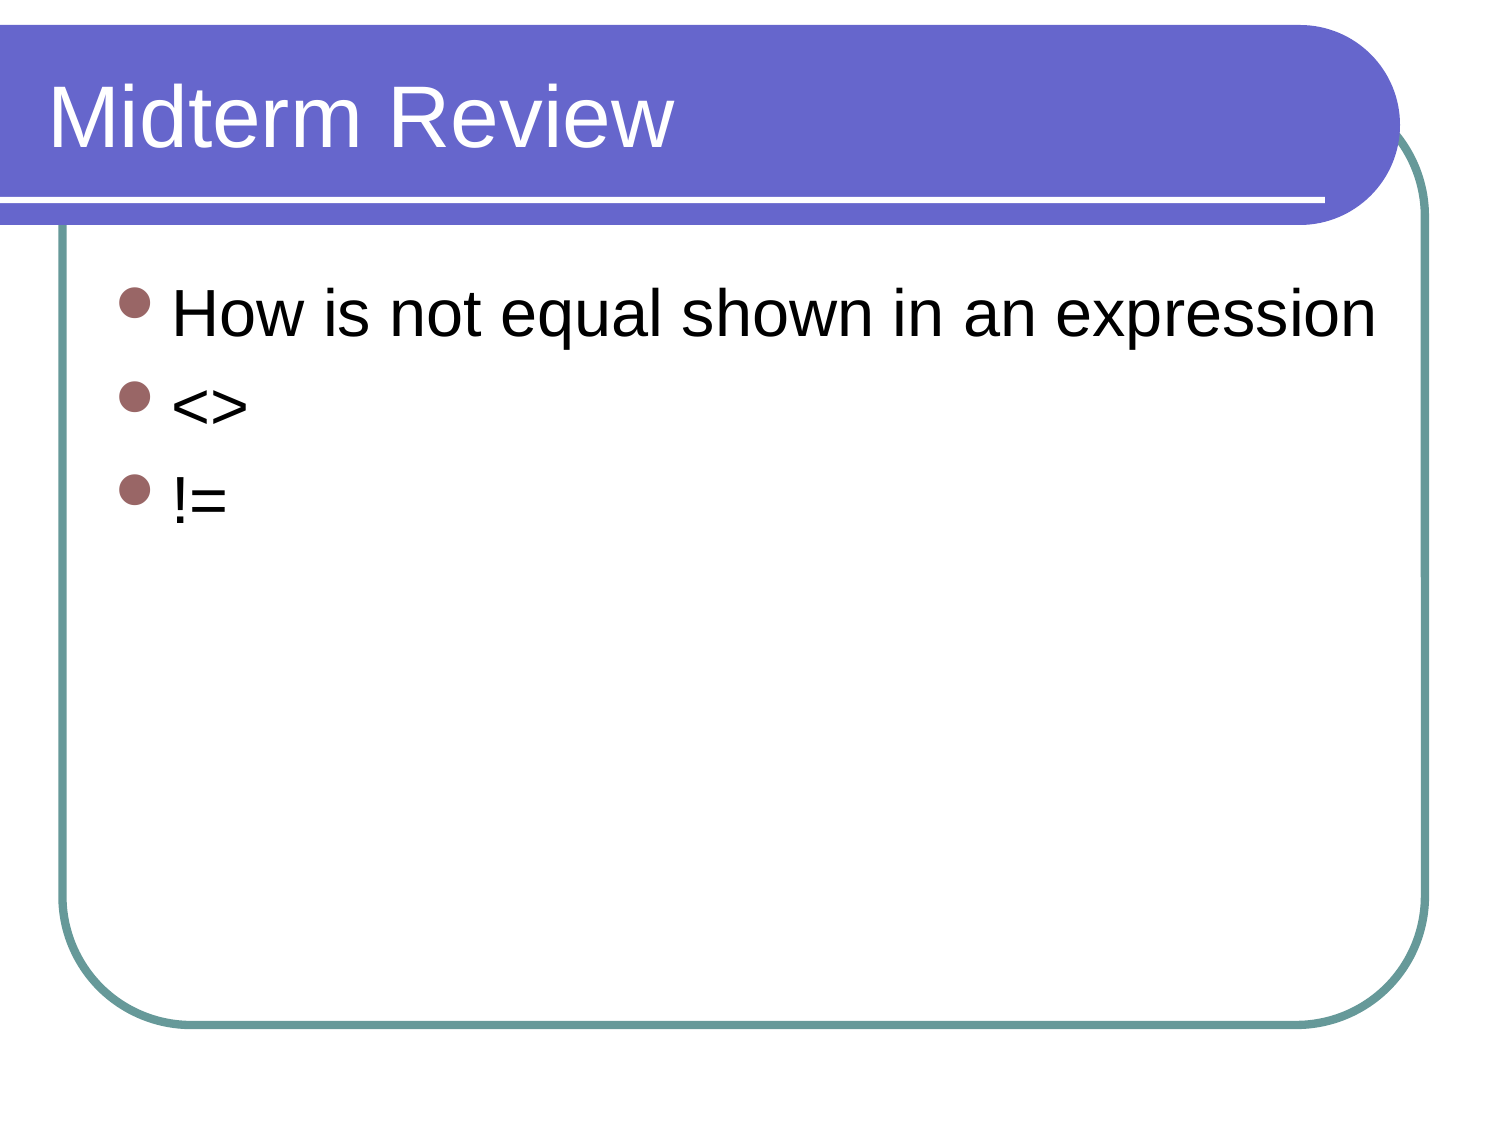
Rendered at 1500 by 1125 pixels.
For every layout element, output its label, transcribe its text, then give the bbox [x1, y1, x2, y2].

title Midterm Review [32, 37, 1347, 188]
list How is not equal shown in an expression <> != [99, 262, 1400, 988]
